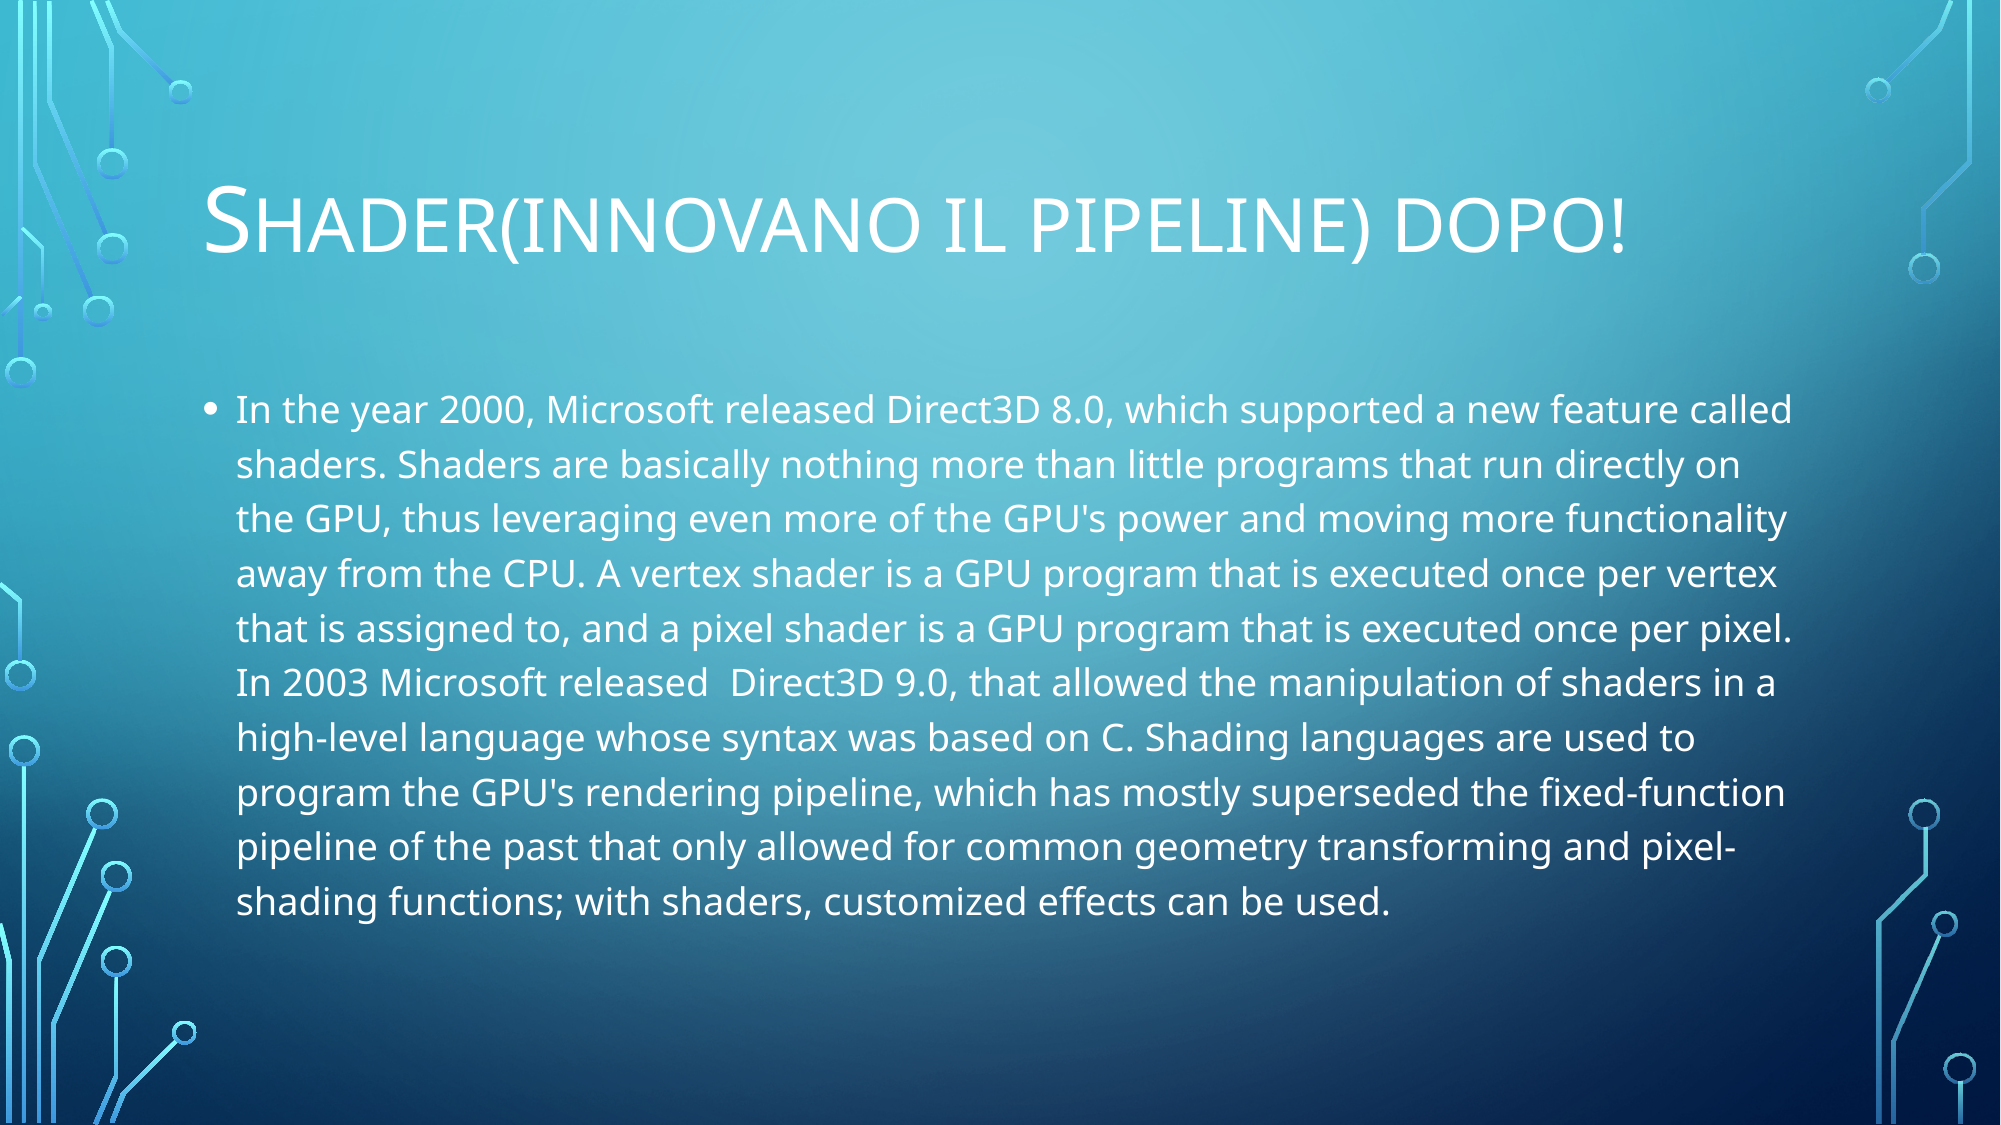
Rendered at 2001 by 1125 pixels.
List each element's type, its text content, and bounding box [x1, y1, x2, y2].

list In the year 2000, Microsoft released Direct3D 8.0, which supported a new feature called shaders. Shaders are basically nothing more than little programs that run directly on the GPU, thus leveraging even more of the GPU's power and moving more functionality away from the CPU. A vertex shader is a GPU program that is executed once per vertex that is assigned to, and a pixel shader is a GPU program that is executed once per pixel. In 2003 Microsoft released Direct3D 9.0, that allowed the manipulation of shaders in a high-level language whose syntax was based on C. Shading languages are used to program the GPU's rendering pipeline, which has mostly superseded the fixed-function pipeline of the past that only allowed for common geometry transforming and pixel-shading functions; with shaders, customized effects can be used. [187, 369, 1813, 950]
title Shader(innovano il pipeline) dopo! [187, 101, 1813, 344]
